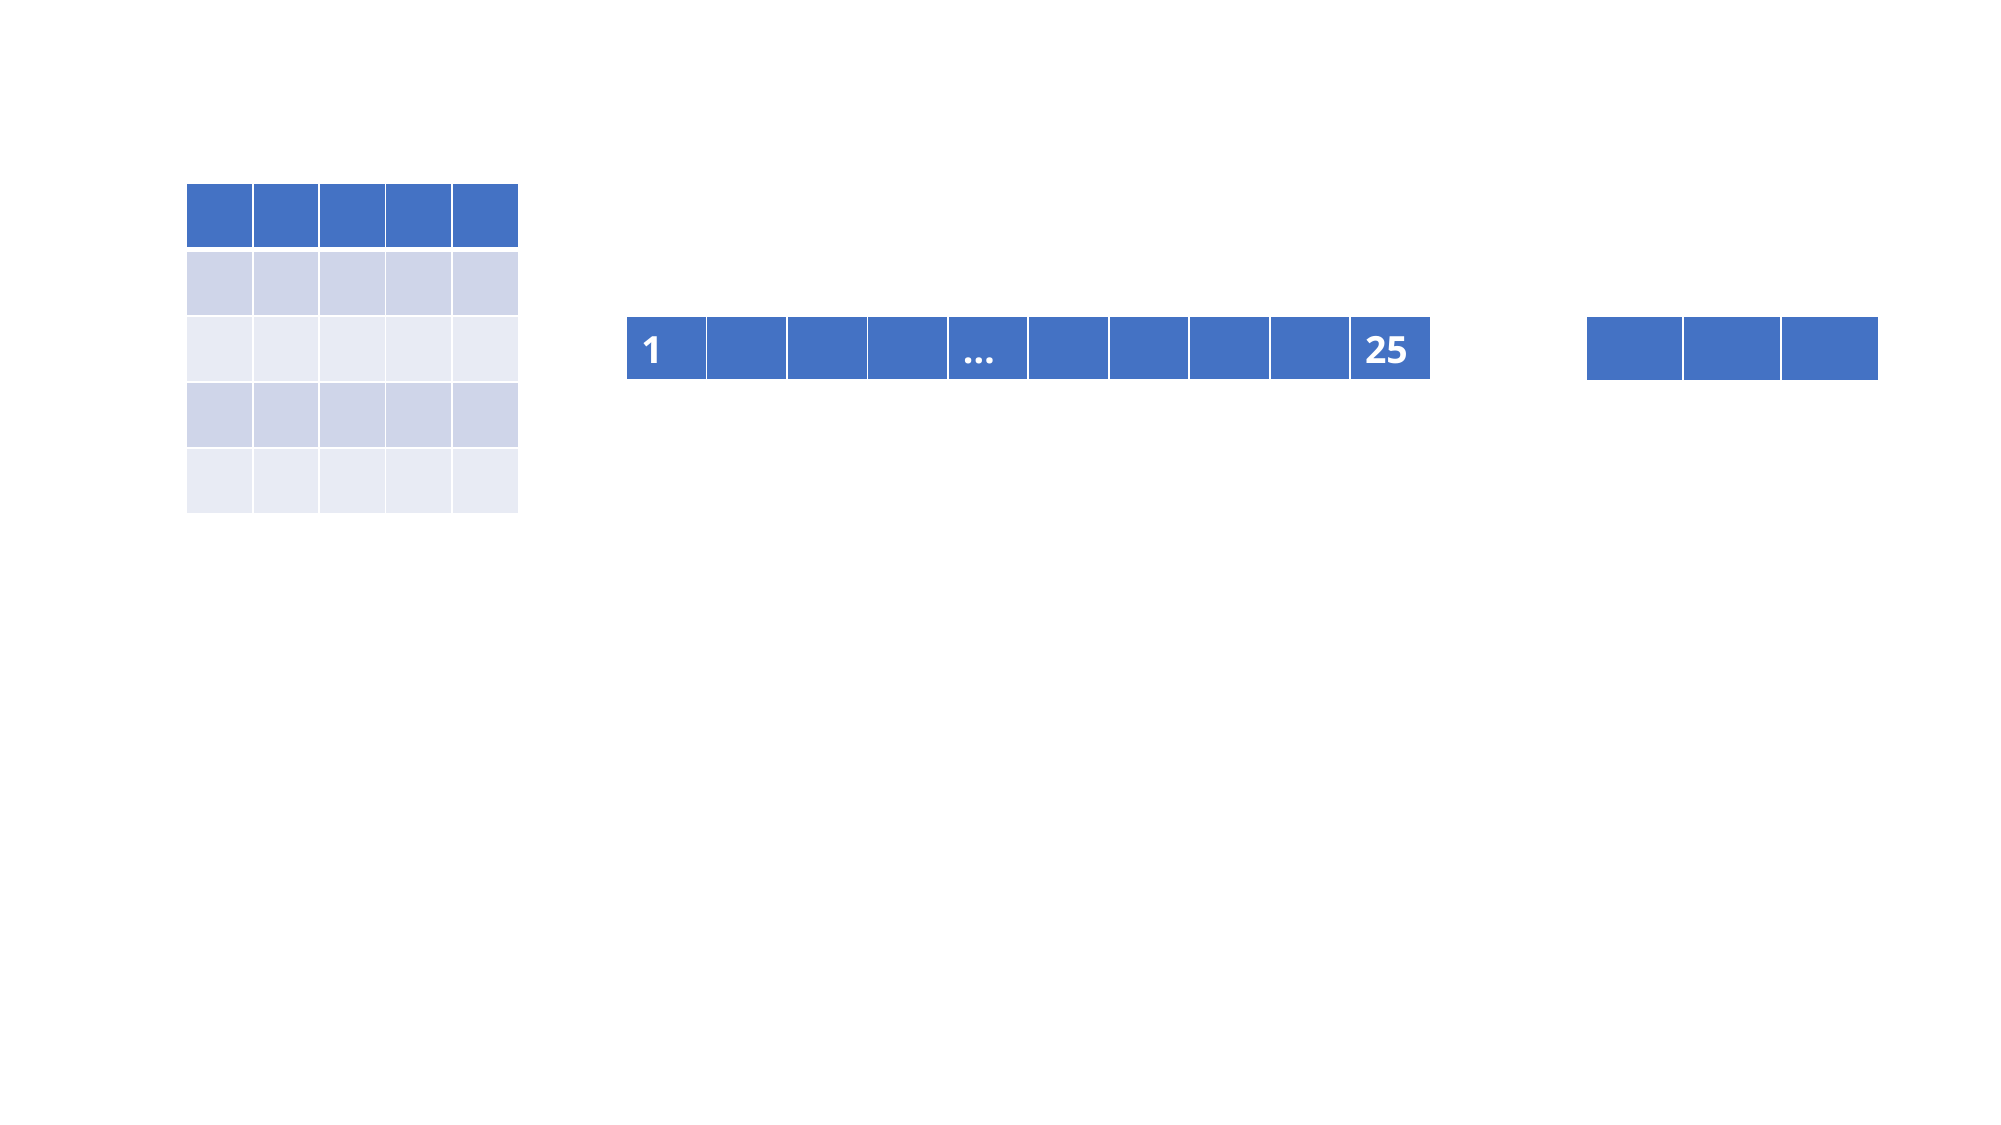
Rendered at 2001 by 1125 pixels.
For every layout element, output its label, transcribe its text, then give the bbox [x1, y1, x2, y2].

table_header 25 [1351, 317, 1430, 379]
table_cell [453, 252, 518, 315]
table_cell [187, 449, 252, 513]
table_cell [453, 317, 518, 381]
table_header [187, 184, 252, 247]
table_cell [187, 383, 252, 447]
table_header [788, 317, 867, 379]
table_header … [949, 317, 1027, 379]
table_header [868, 317, 947, 379]
table_cell [254, 252, 318, 315]
table_header 1 [627, 317, 706, 379]
table_header [1029, 317, 1108, 379]
table_cell [453, 449, 518, 513]
table_cell [386, 449, 451, 513]
table_cell [386, 383, 451, 447]
table_cell [320, 449, 385, 513]
table_cell [187, 252, 252, 315]
table_cell [254, 383, 318, 447]
table_header [1782, 317, 1878, 380]
table_cell [254, 449, 318, 513]
table_header [254, 184, 318, 247]
table_header [386, 184, 451, 247]
table_cell [320, 252, 385, 315]
table_cell [386, 317, 451, 381]
table_header [453, 184, 518, 247]
table_cell [254, 317, 318, 381]
table_cell [187, 317, 252, 381]
table_header [707, 317, 786, 379]
table_cell [453, 383, 518, 447]
table_header [1190, 317, 1269, 379]
table_header [1684, 317, 1780, 380]
table_cell [320, 317, 385, 381]
table_header [1587, 317, 1682, 380]
table_header [1271, 317, 1349, 379]
table_header [1110, 317, 1188, 379]
table_header [320, 184, 385, 247]
table_cell [386, 252, 451, 315]
table_cell [320, 383, 385, 447]
